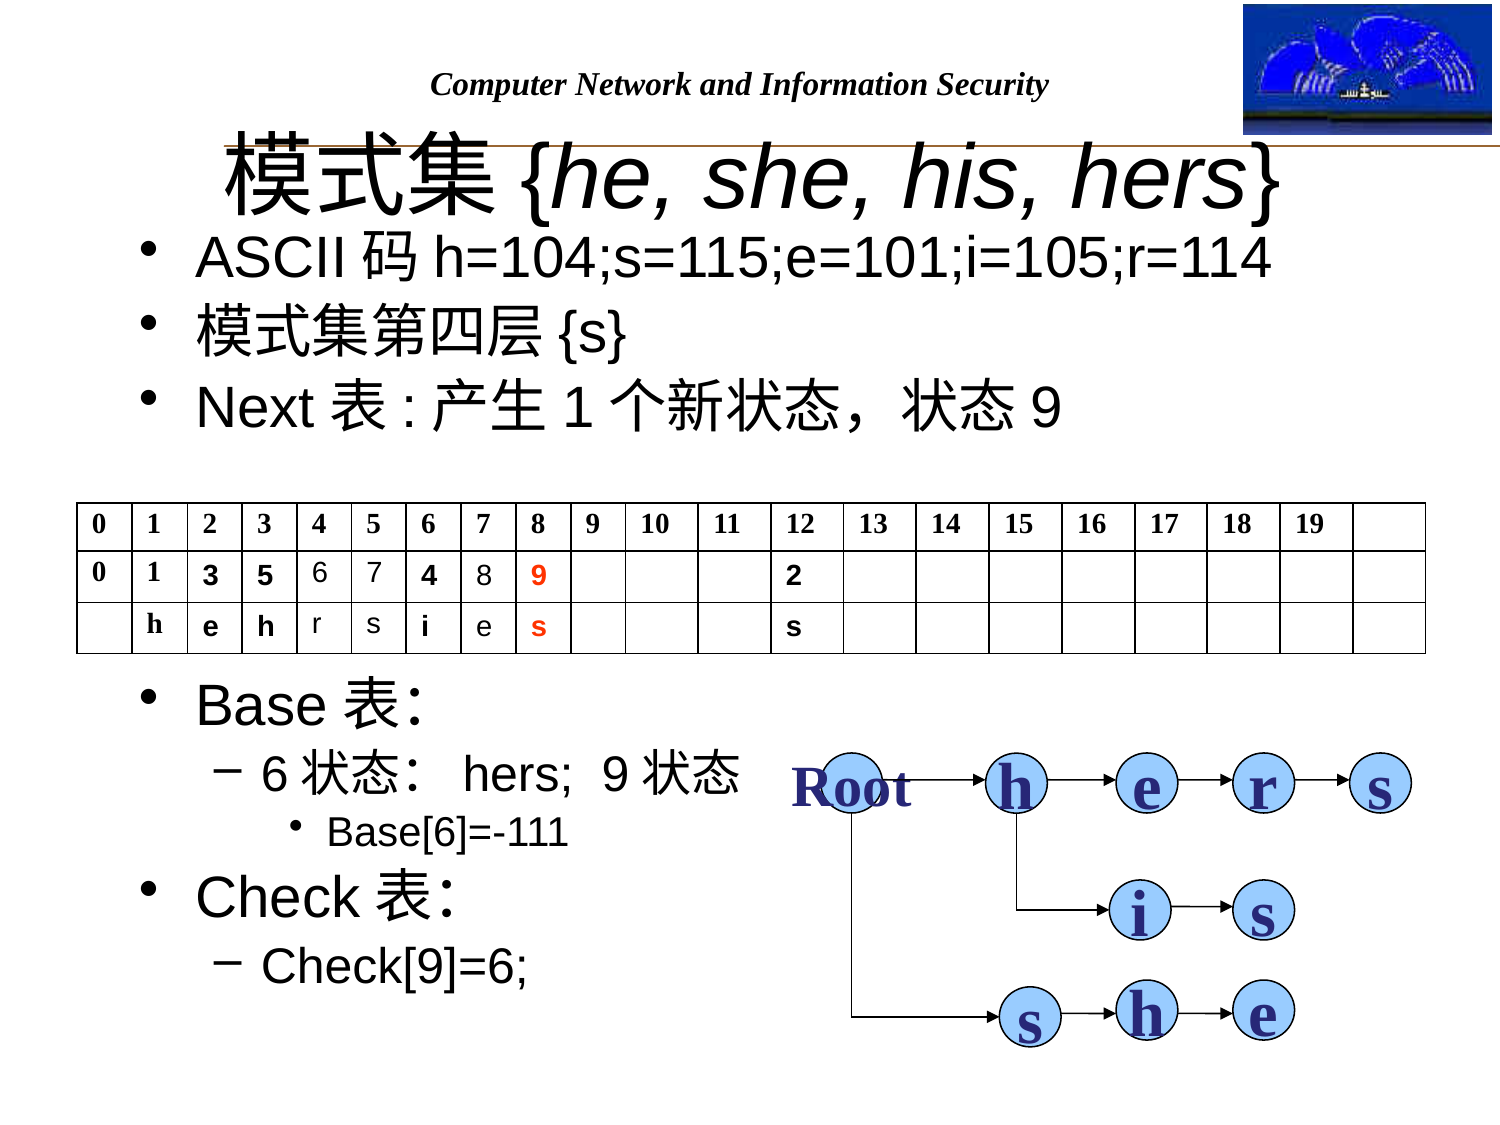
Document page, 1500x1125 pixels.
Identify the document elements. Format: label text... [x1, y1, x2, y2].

table_cell 8 [462, 552, 515, 602]
table_header 4 [298, 504, 351, 550]
table_cell i [407, 603, 460, 653]
table_cell [1063, 552, 1134, 602]
table_cell [626, 552, 697, 602]
table_header 3 [243, 504, 296, 550]
table_cell r [298, 603, 351, 653]
table_cell e [462, 603, 515, 653]
table_header 1 [133, 504, 187, 550]
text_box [820, 739, 1412, 1048]
table_cell 3 [188, 552, 241, 602]
table_cell s [352, 603, 405, 653]
table_header 2 [188, 504, 241, 550]
table_cell h [133, 603, 187, 653]
table_cell [917, 552, 988, 602]
table_cell [1281, 552, 1352, 602]
table_cell e [188, 603, 241, 653]
table_header [1354, 504, 1425, 550]
table_cell 9 [517, 552, 570, 602]
table_cell [626, 603, 697, 653]
table_header 8 [517, 504, 570, 550]
table_cell [1281, 603, 1352, 653]
table_cell [572, 603, 625, 653]
table_cell [699, 552, 770, 602]
table_cell h [243, 603, 296, 653]
table_cell 6 [298, 552, 351, 602]
table_cell s [517, 603, 570, 653]
table_cell [990, 603, 1061, 653]
table_header 12 [772, 504, 843, 550]
table_cell s [772, 603, 843, 653]
table_header 0 [78, 504, 131, 550]
table_header 16 [1063, 504, 1134, 550]
table_cell [1354, 603, 1425, 653]
table_cell [917, 603, 988, 653]
title 模式集{he, she, his, hers} [76, 113, 1428, 231]
table_header 17 [1136, 504, 1206, 550]
table_cell [1063, 603, 1134, 653]
table_header 5 [352, 504, 405, 550]
list ASCII码h=104;s=115;e=101;i=105;r=114 模式集第四层{s} Next表:产生1个新状态，状态9 Base表： 6状态：hers; 9状态 Base[6]=-111 Check表： Check[9]=6; [123, 231, 1425, 502]
list ASCII码h=104;s=115;e=101;i=105;r=114 模式集第四层{s} Next表:产生1个新状态，状态9 Base表： 6状态：hers; 9状态 Base[6]=-111 Check表： Check[9]=6; [123, 654, 1425, 1083]
table_header 14 [917, 504, 988, 550]
table_header 10 [626, 504, 697, 550]
table_header 9 [572, 504, 625, 550]
table_cell [78, 603, 131, 653]
table_cell 4 [407, 552, 460, 602]
table_header 11 [699, 504, 770, 550]
table_cell [1354, 552, 1425, 602]
table_cell [1208, 603, 1279, 653]
table_cell [990, 552, 1061, 602]
table_header 7 [462, 504, 515, 550]
table_cell [844, 603, 915, 653]
table_cell [1136, 603, 1206, 653]
table_cell [572, 552, 625, 602]
table_cell 5 [243, 552, 296, 602]
table_cell 0 [78, 552, 131, 602]
table_header 19 [1281, 504, 1352, 550]
table_header 18 [1208, 504, 1279, 550]
table_cell [1208, 552, 1279, 602]
table_cell [1136, 552, 1206, 602]
table_cell [699, 603, 770, 653]
table_header 6 [407, 504, 460, 550]
table_cell 1 [133, 552, 187, 602]
table_cell 2 [772, 552, 843, 602]
table_cell 7 [352, 552, 405, 602]
table_header 15 [990, 504, 1061, 550]
table_header 13 [844, 504, 915, 550]
table_cell [844, 552, 915, 602]
